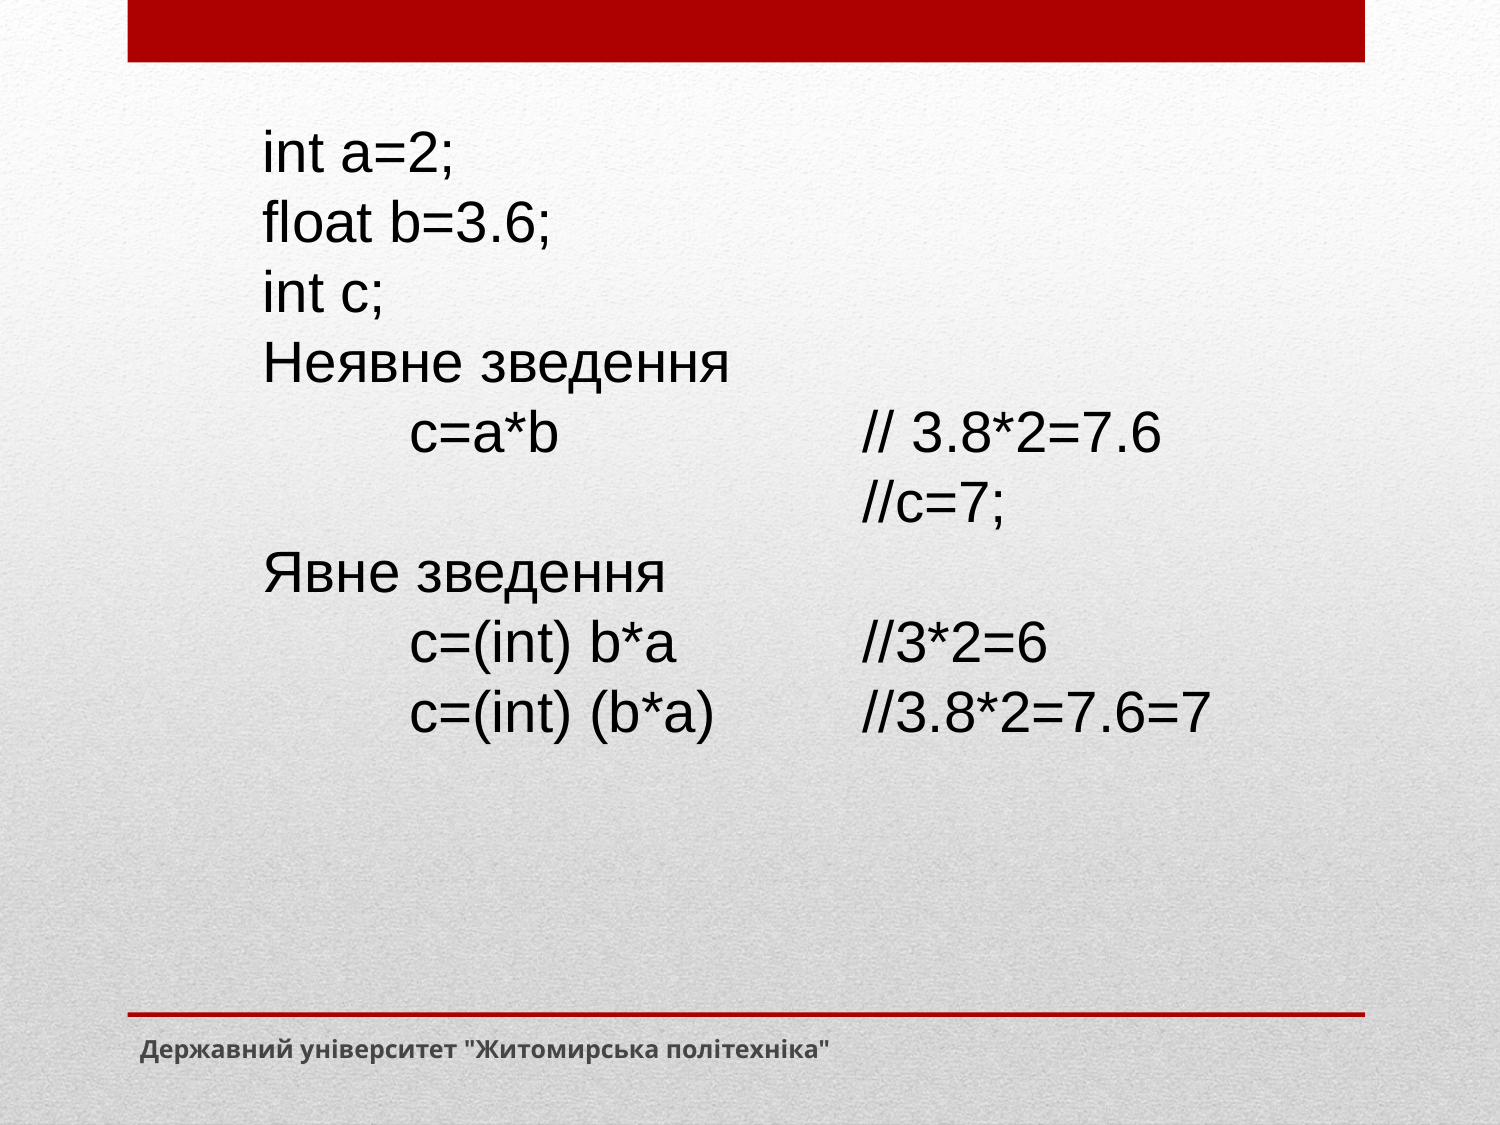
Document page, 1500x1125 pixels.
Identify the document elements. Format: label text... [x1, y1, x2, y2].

text_box int a=2; float b=3.6; int c; Неявне зведення c=a*b // 3.8*2=7.6 //c=7; Явне зведення c=(int) b*a //3*2=6 c=(int) (b*a) //3.8*2=7.6=7 [248, 106, 1338, 961]
footer Державний університет "Житомирська політехніка" [125, 1018, 925, 1079]
